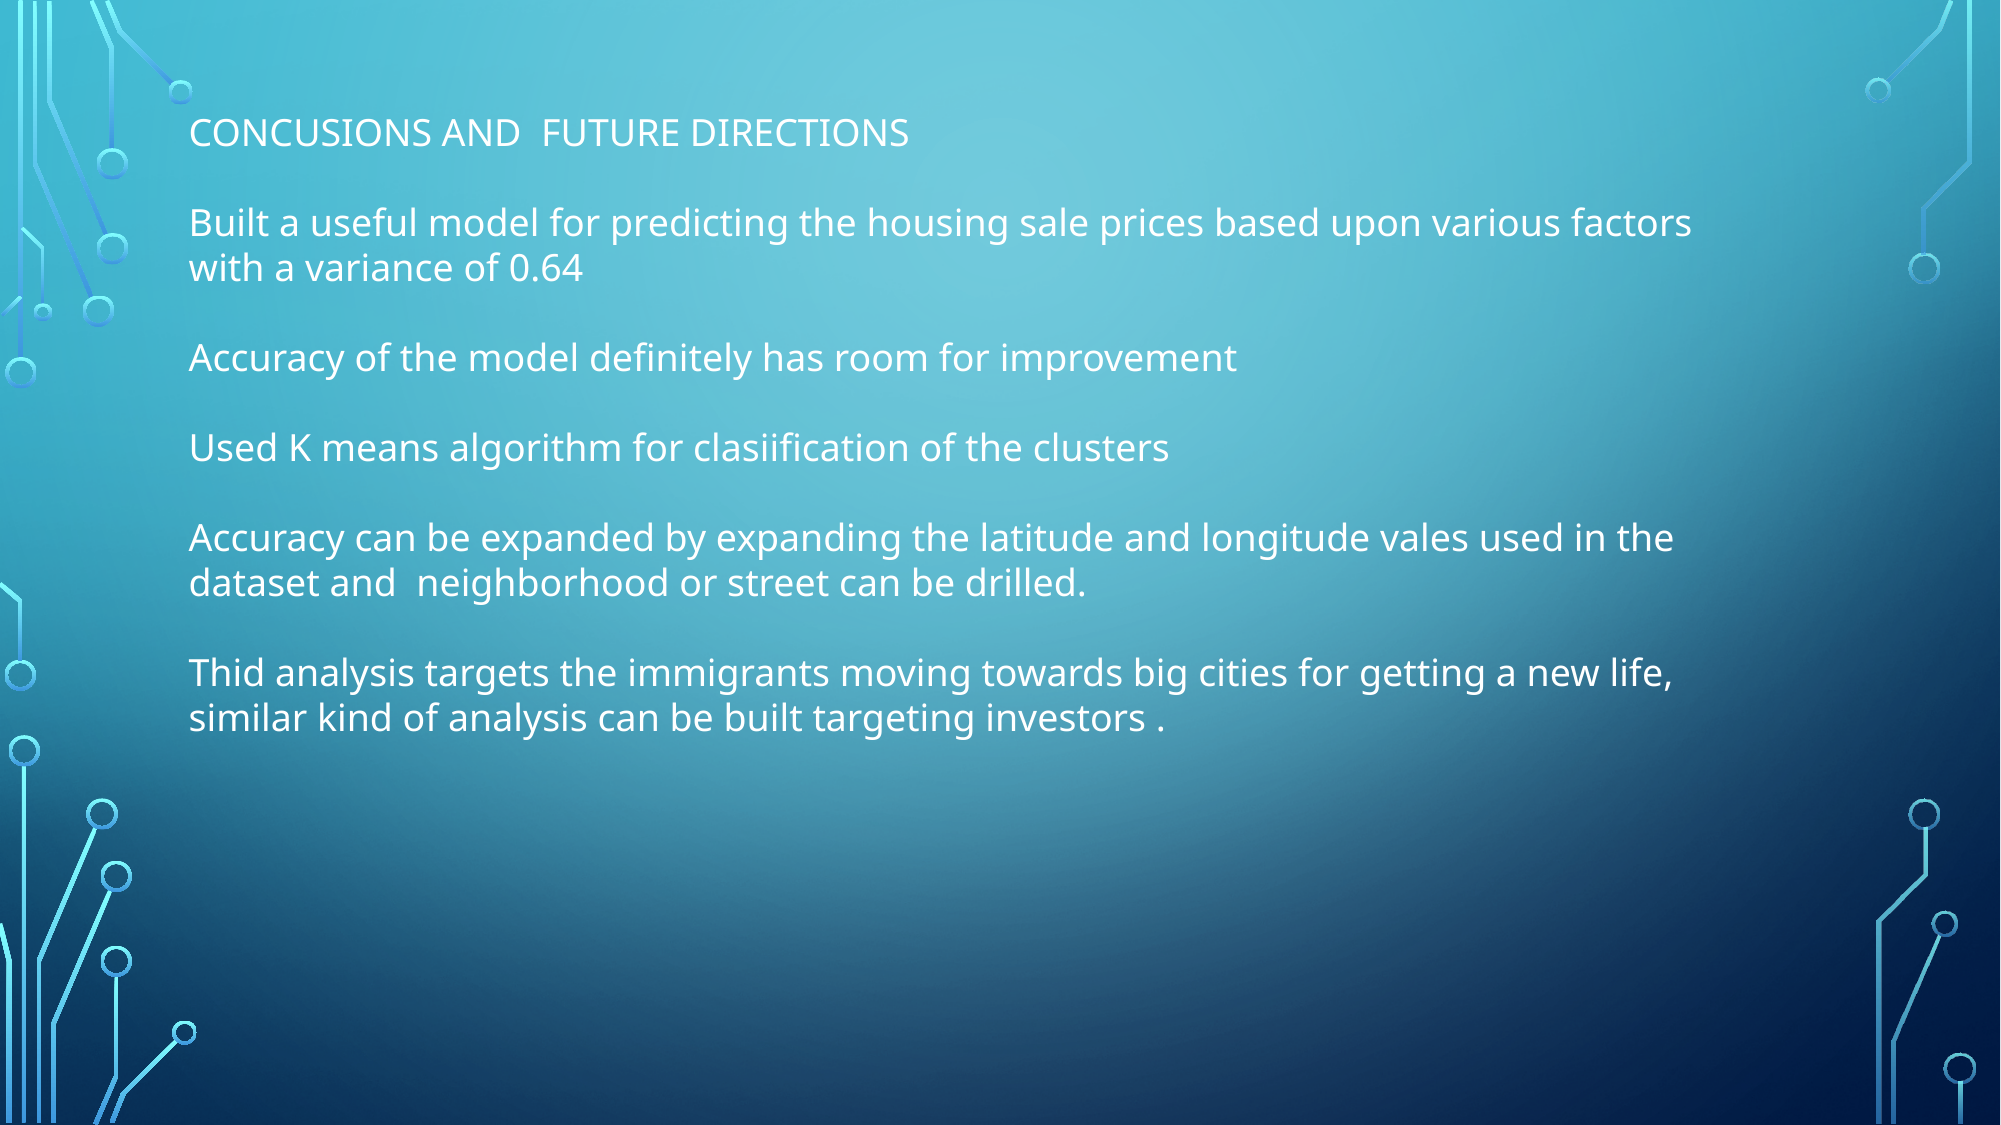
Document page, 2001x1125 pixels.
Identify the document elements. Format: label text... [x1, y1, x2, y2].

text_box CONCUSIONS AND FUTURE DIRECTIONS Built a useful model for predicting the housing sale prices based upon various factors with a variance of 0.64 Accuracy of the model definitely has room for improvement Used K means algorithm for clasiification of the clusters Accuracy can be expanded by expanding the latitude and longitude vales used in the dataset and neighborhood or street can be drilled. Thid analysis targets the immigrants moving towards big cities for getting a new life, similar kind of analysis can be built targeting investors . [173, 101, 1794, 747]
